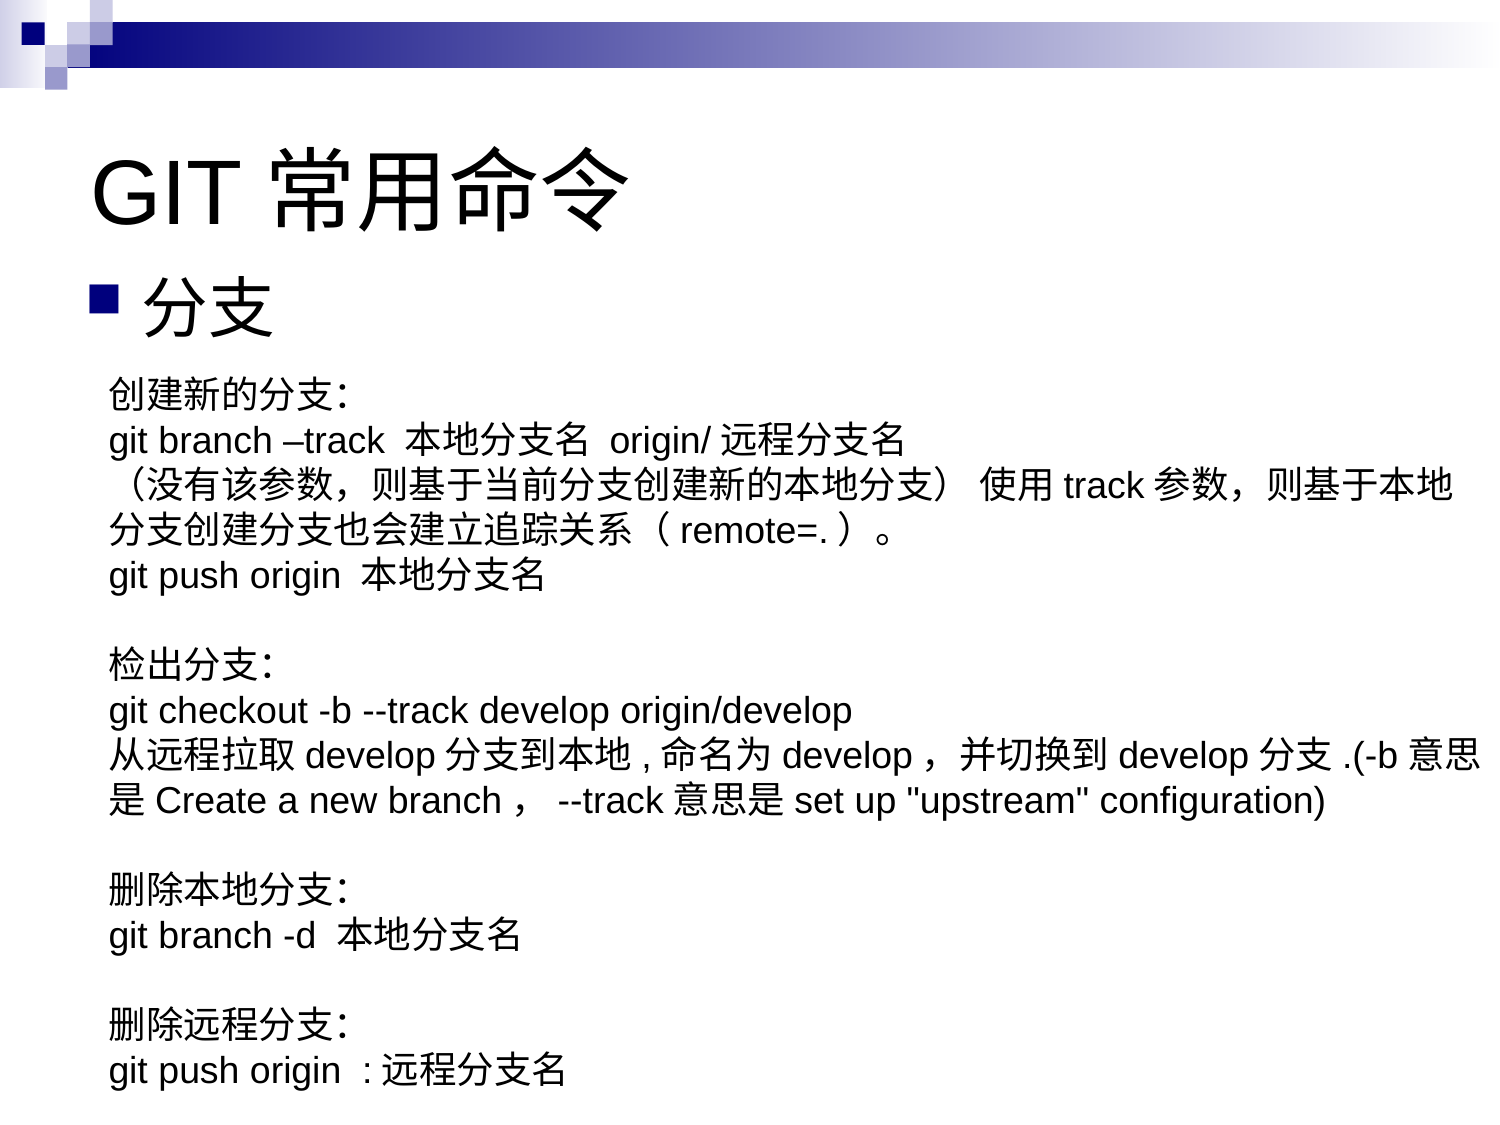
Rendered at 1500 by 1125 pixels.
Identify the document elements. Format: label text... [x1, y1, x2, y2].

title GIT常用命令 [74, 74, 1426, 301]
list 分支 [70, 257, 1421, 896]
text_box 创建新的分支： git branch –track 本地分支名 origin/远程分支名 （没有该参数，则基于当前分支创建新的本地分支） 使用track参数，则基于本地分支创建分支也会建立追踪关系（remote=.）。 git push origin 本地分支名 检出分支： git checkout -b --track develop origin/develop 从远程拉取develop分支到本地,命名为develop，并切换到develop分支.(-b意思是Create a new branch，--track意思是set up "upstream" configuration) 删除本地分支： git branch -d 本地分支名 删除远程分支： git push origin :远程分支名 [93, 363, 1500, 1125]
